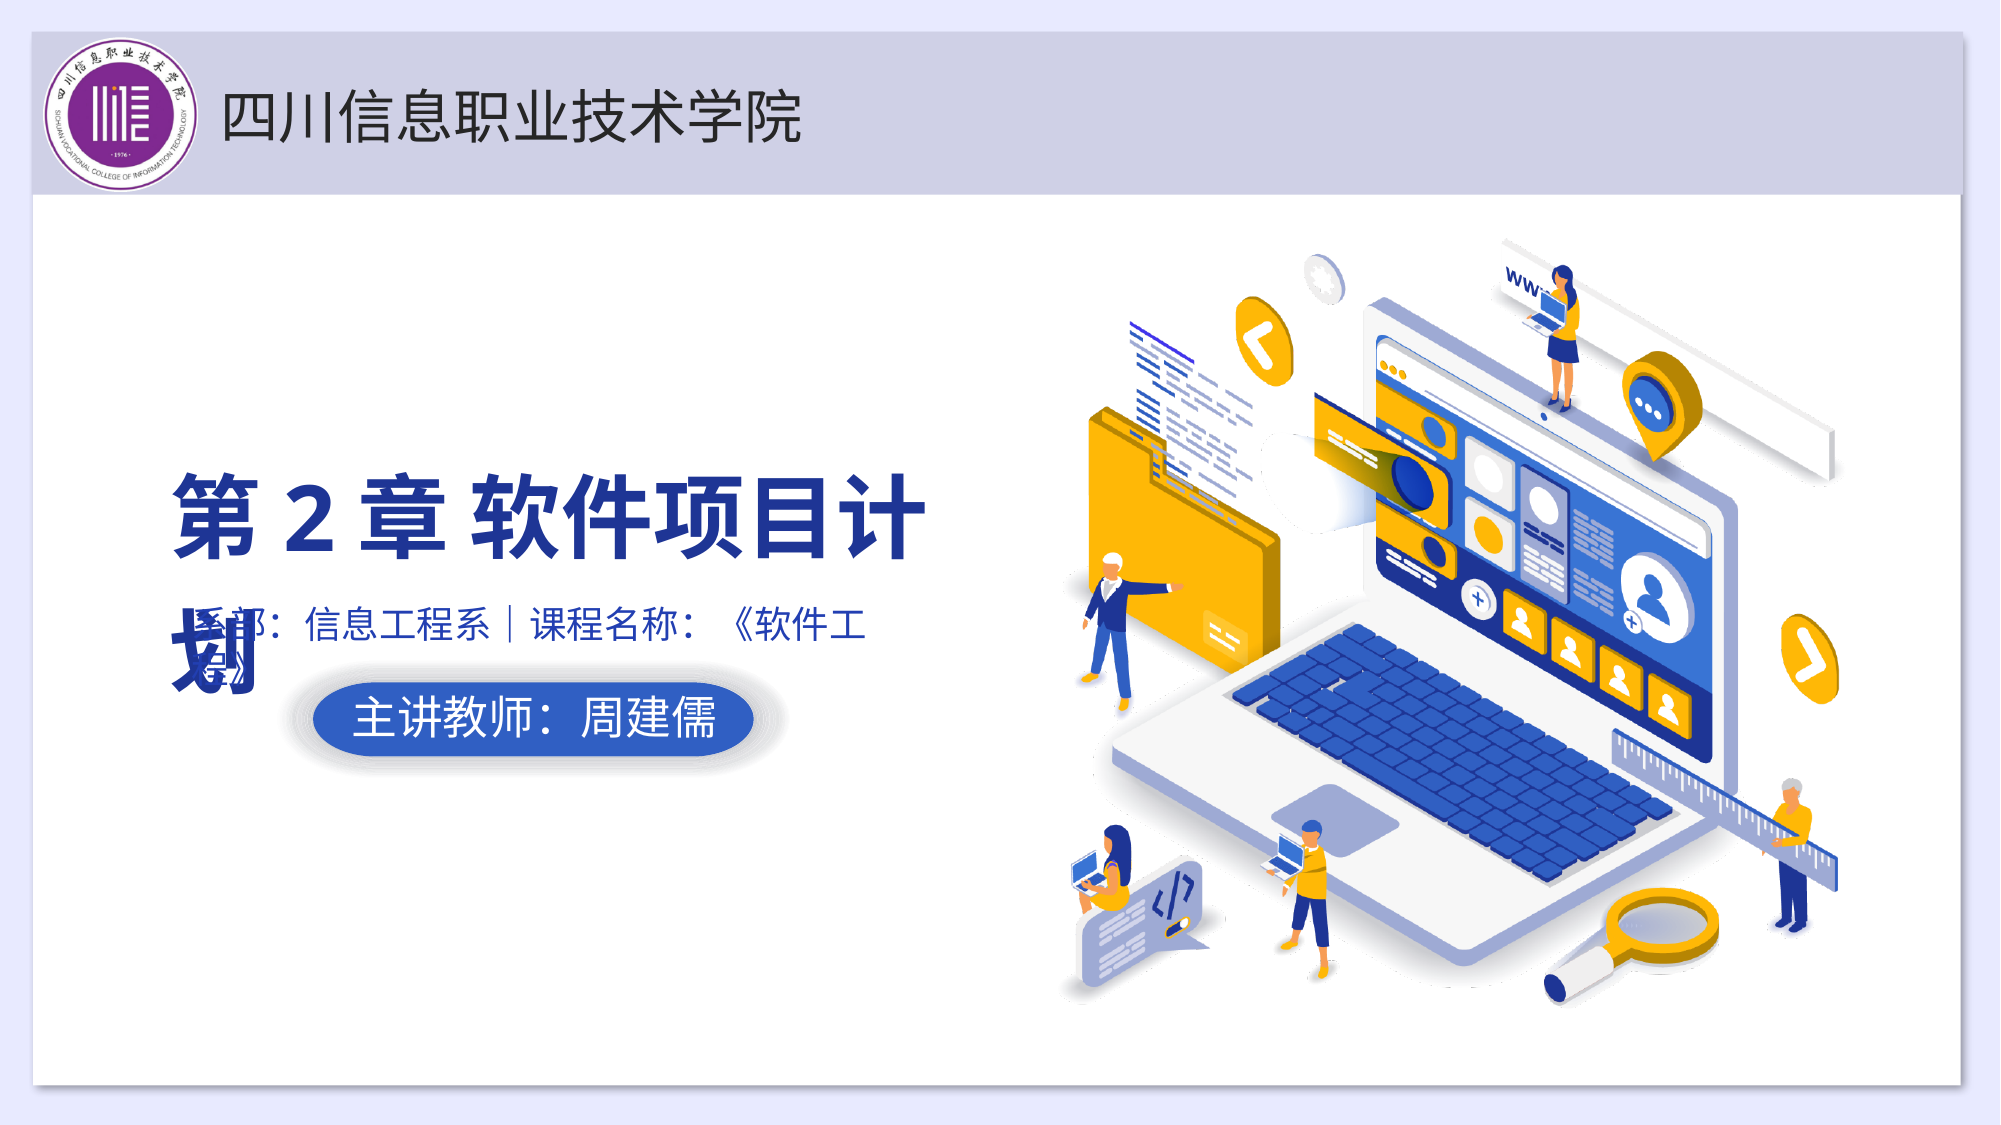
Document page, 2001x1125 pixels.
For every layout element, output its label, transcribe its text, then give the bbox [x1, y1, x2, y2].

picture [42, 37, 199, 192]
text_box 系部：信息工程系｜课程名称：《软件工程》 [176, 593, 931, 699]
picture [1010, 230, 1880, 1055]
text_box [276, 660, 831, 779]
text_box 第2章 软件项目计划 [154, 426, 1026, 712]
